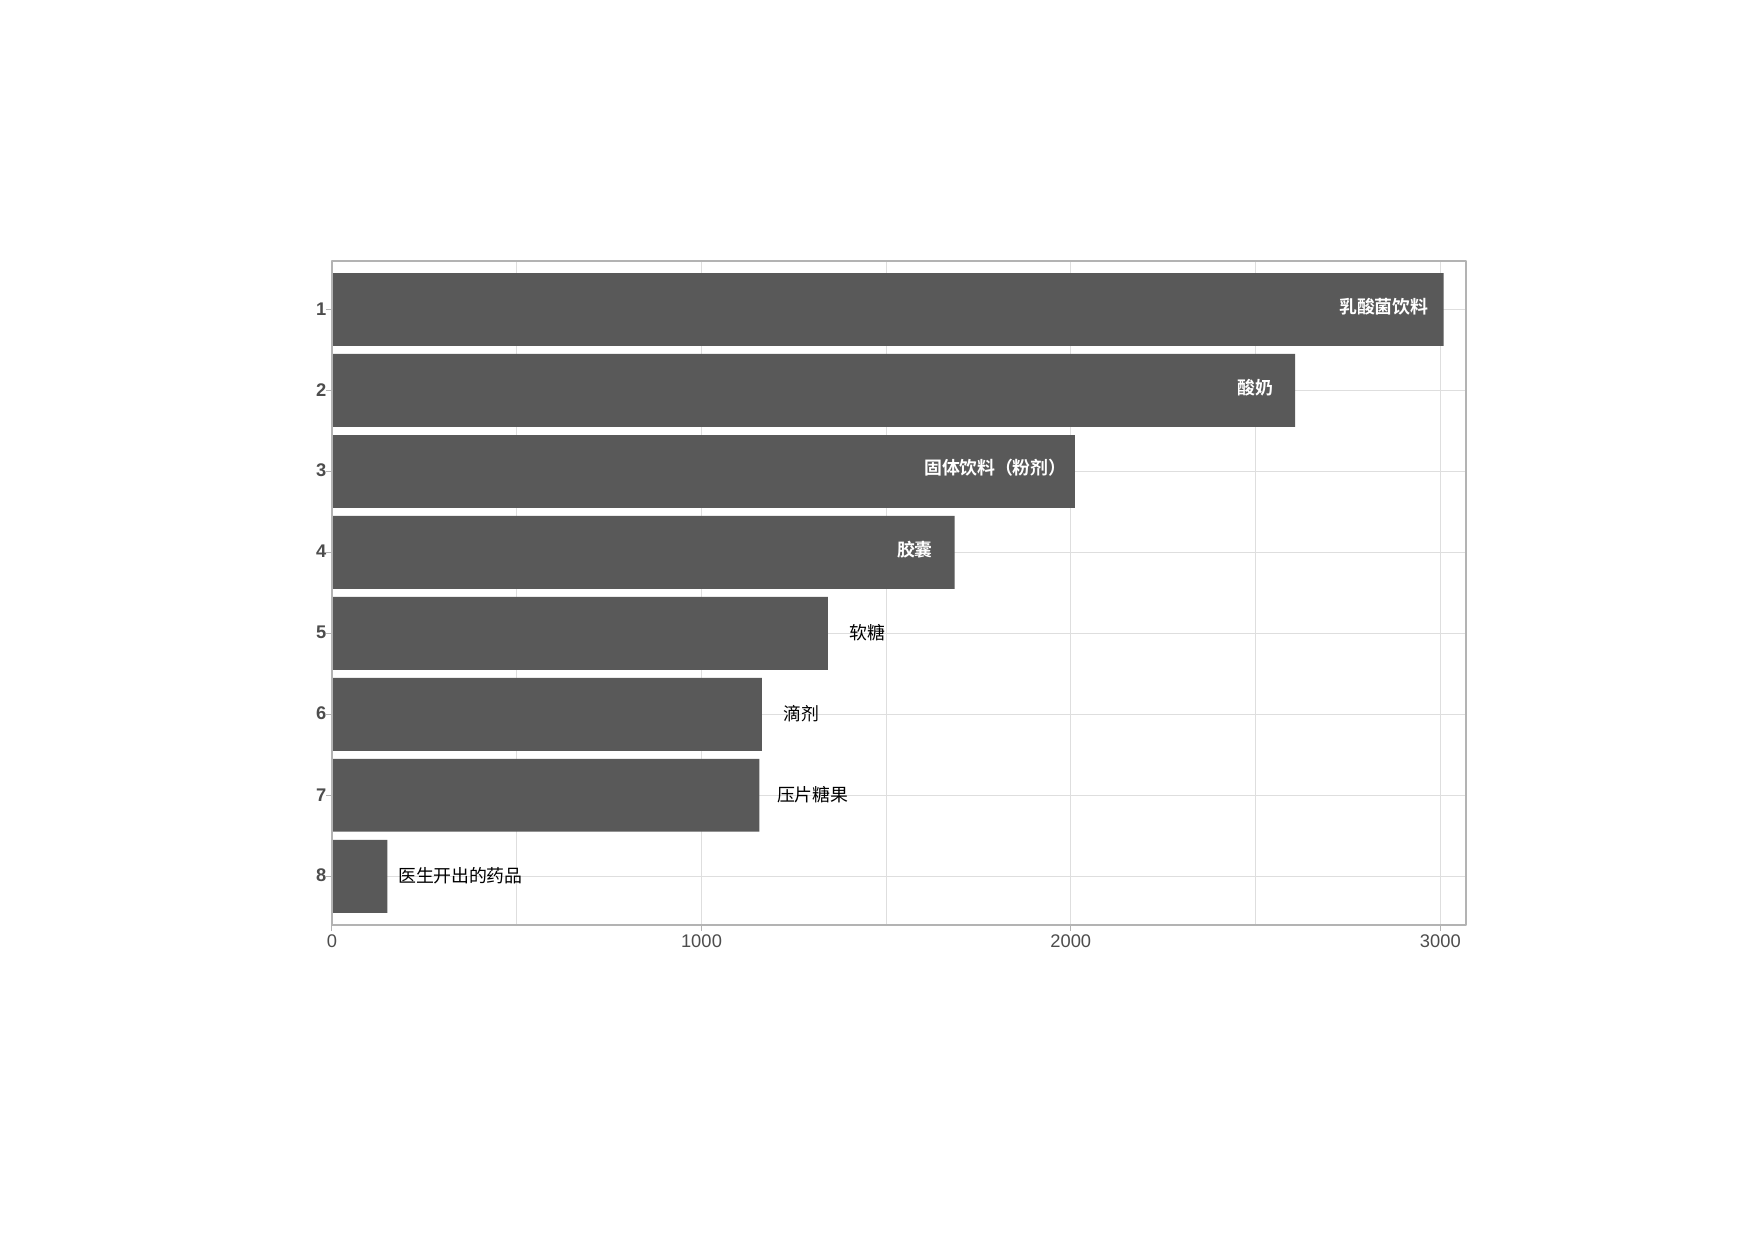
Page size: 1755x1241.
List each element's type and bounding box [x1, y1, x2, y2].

text_box [277, 249, 1478, 992]
